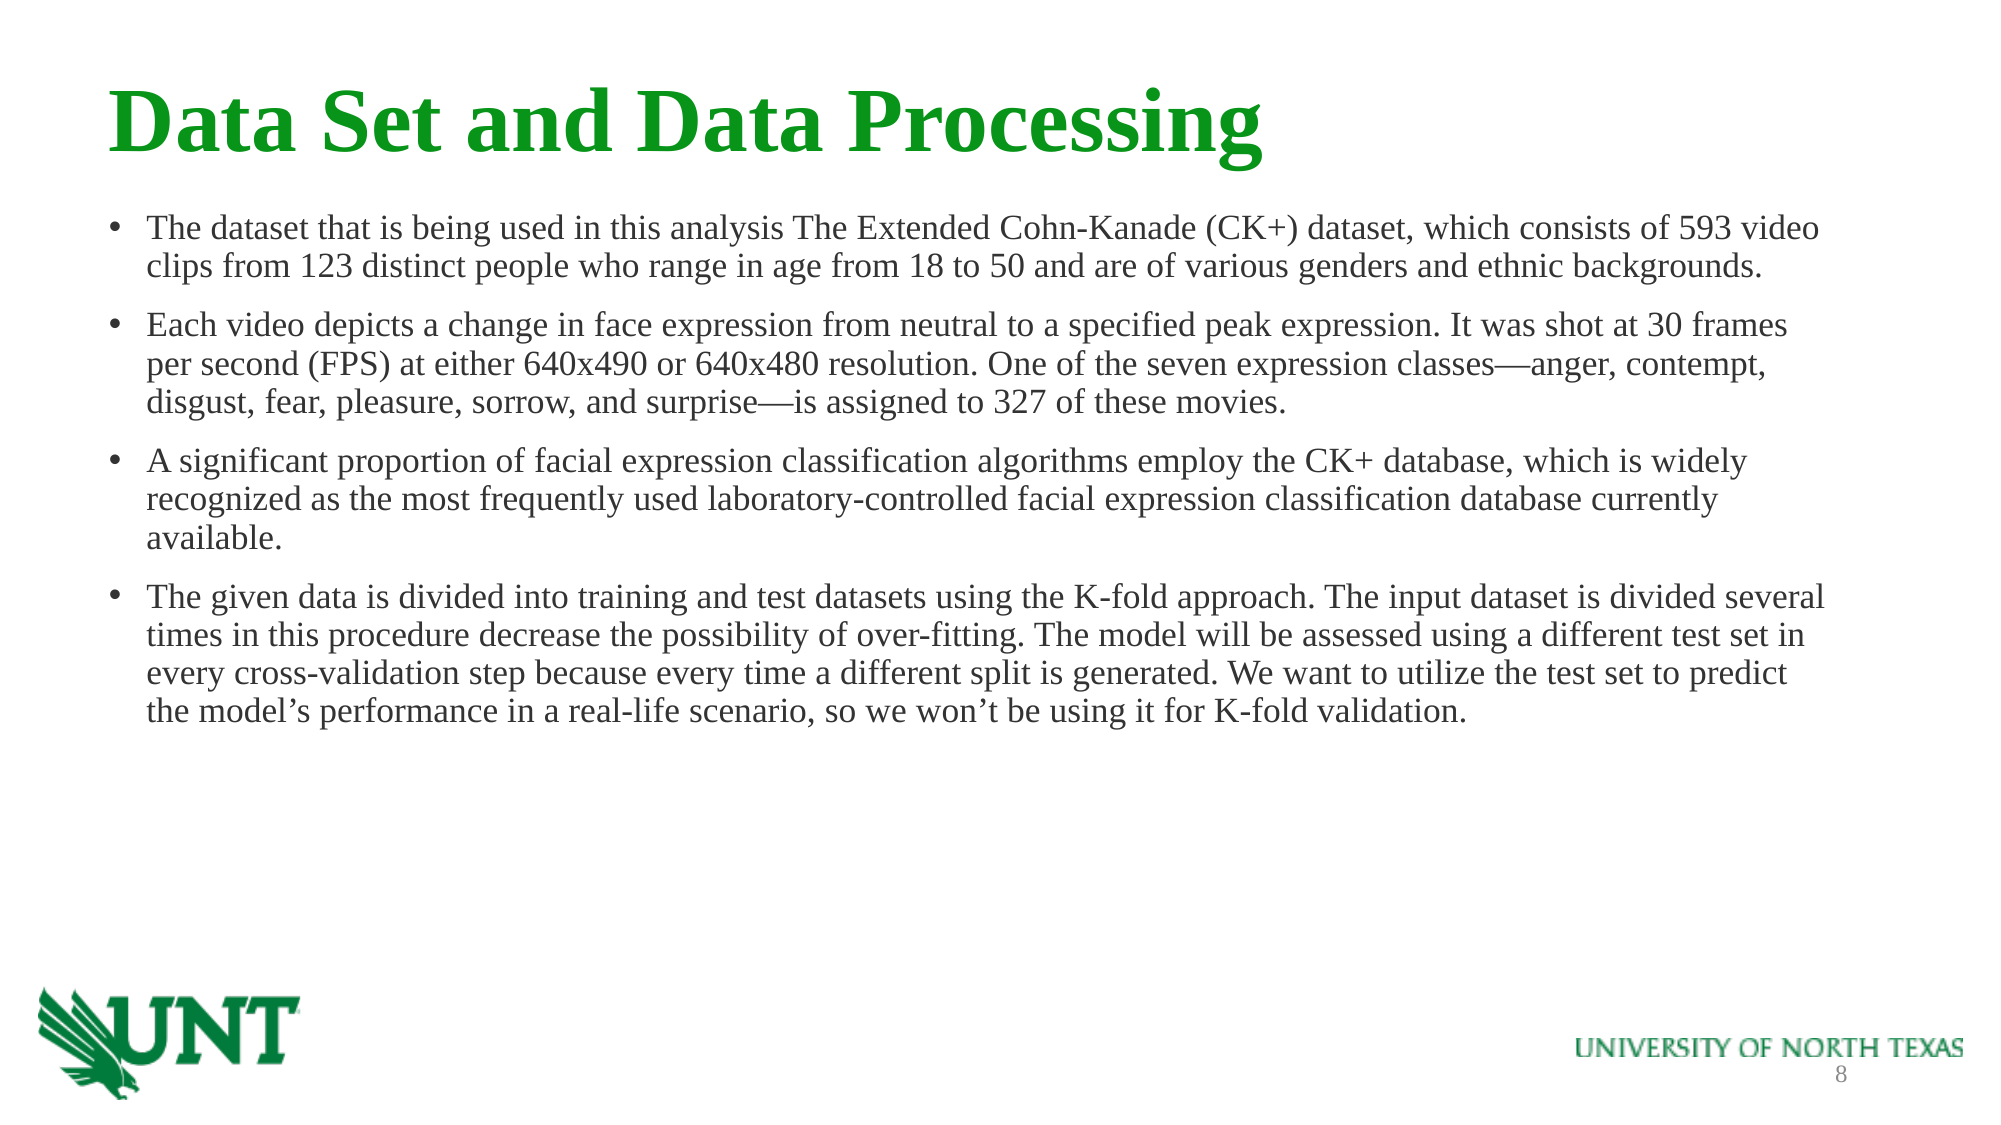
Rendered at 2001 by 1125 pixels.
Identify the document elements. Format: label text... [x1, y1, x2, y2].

picture [1575, 1038, 1963, 1057]
picture [37, 986, 301, 1100]
slide_number 8 [1412, 1042, 1863, 1103]
list The dataset that is being used in this analysis The Extended Cohn-Kanade (CK+) dataset, which consists of 593 video clips from 123 distinct people who range in age from 18 to 50 and are of various genders and ethnic backgrounds. Each video depicts a change in face expression from neutral to a specified peak expression. It was shot at 30 frames per second (FPS) at either 640x490 or 640x480 resolution. One of the seven expression classes—anger, contempt, disgust, fear, pleasure, sorrow, and surprise—is assigned to 327 of these movies. A significant proportion of facial expression classification algorithms employ the CK+ database, which is widely recognized as the most frequently used laboratory-controlled facial expression classification database currently available. The given data is divided into training and test datasets using the K-fold approach. The input dataset is divided several times in this procedure decrease the possibility of over-fitting. The model will be assessed using a different test set in every cross-validation step because every time a different split is generated. We want to utilize the test set to predict the model’s performance in a real-life scenario, so we won’t be using it for K-fold validation. [94, 201, 1846, 924]
title Data Set and Data Processing [94, 59, 1884, 184]
